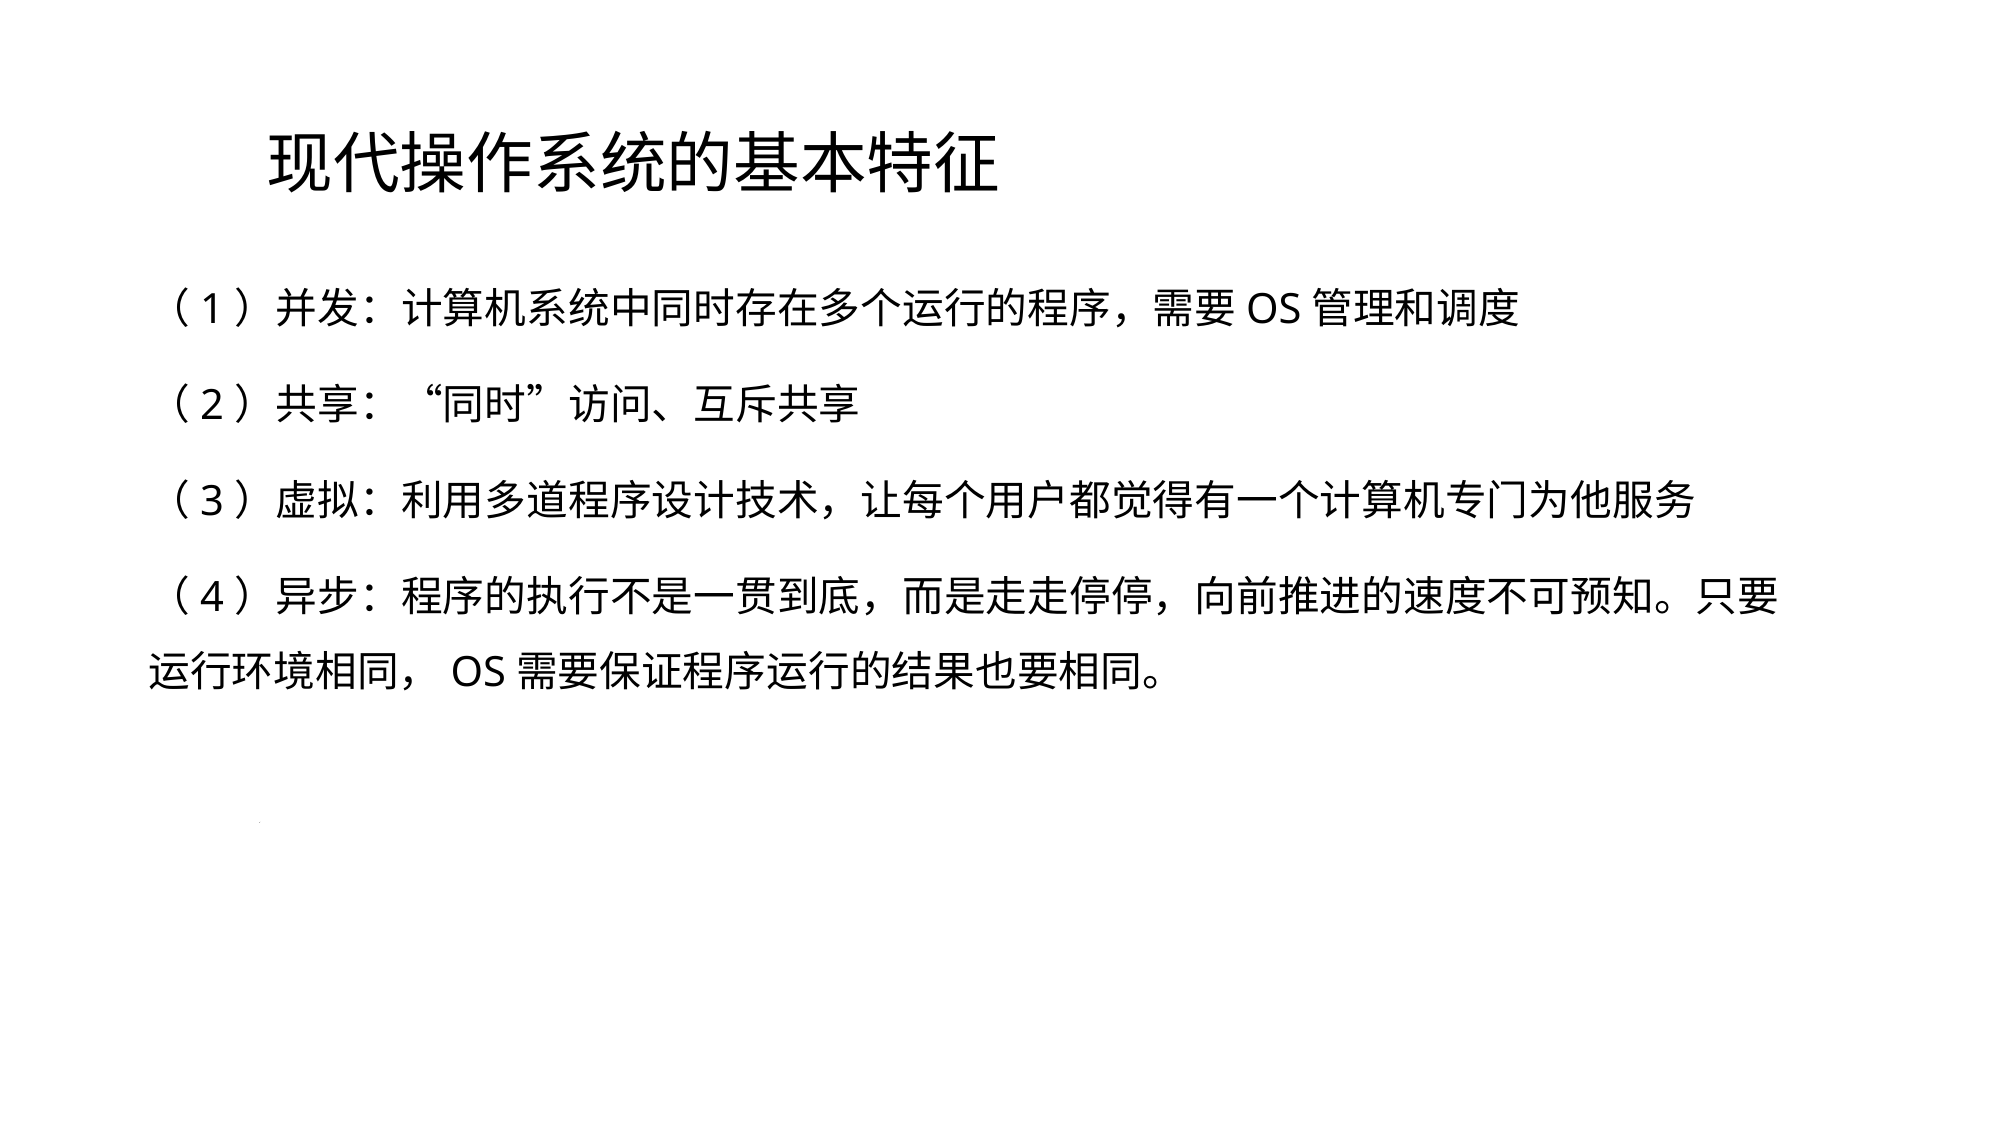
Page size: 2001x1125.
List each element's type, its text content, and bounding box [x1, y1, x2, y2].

text_box （1）并发：计算机系统中同时存在多个运行的程序，需要OS管理和调度 （2）共享：“同时”访问、互斥共享 （3）虚拟：利用多道程序设计技术，让每个用户都觉得有一个计算机专门为他服务 （4）异步：程序的执行不是一贯到底，而是走走停停，向前推进的速度不可预知。只要运行环境相同，OS需要保证程序运行的结果也要相同。 [133, 249, 1796, 702]
text_box 现代操作系统的基本特征 [251, 113, 2000, 209]
